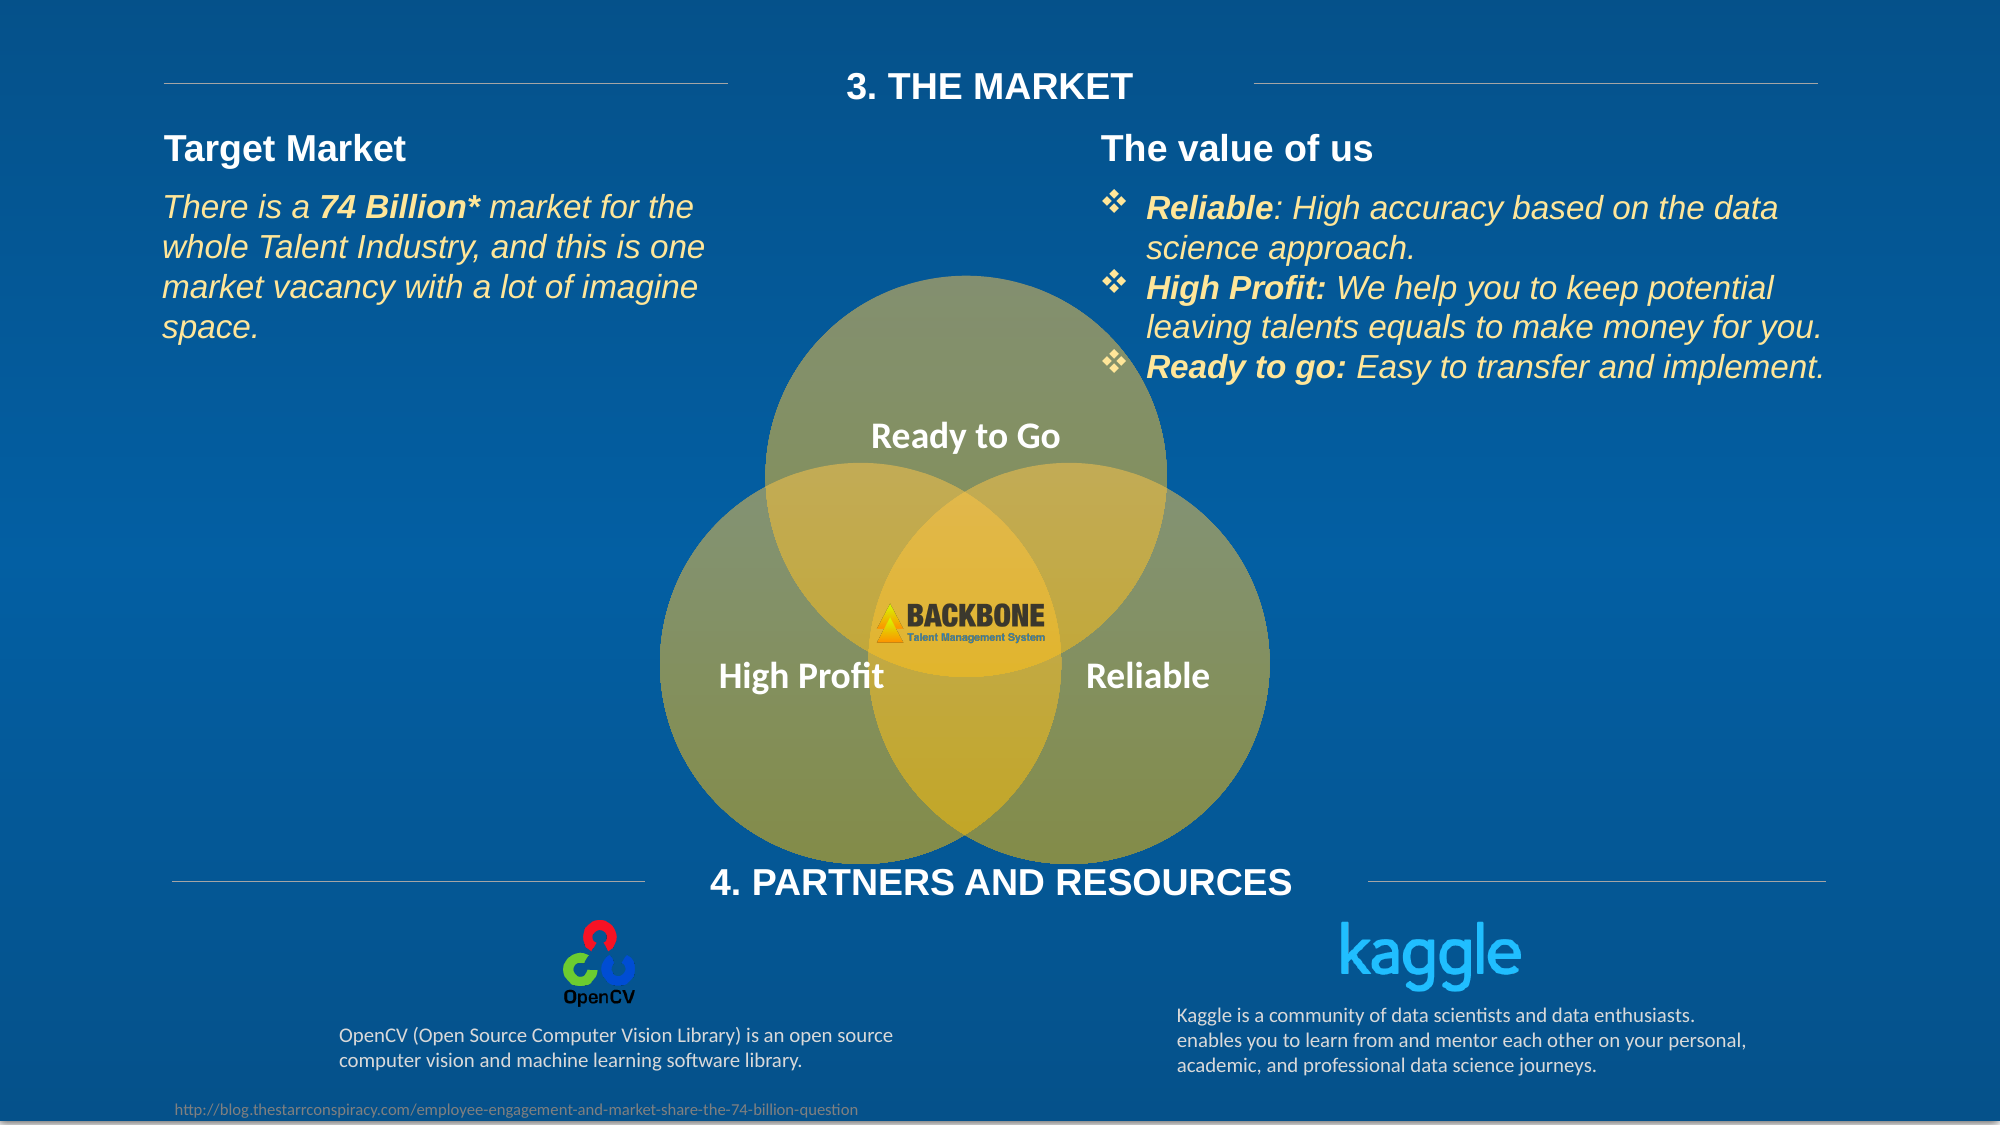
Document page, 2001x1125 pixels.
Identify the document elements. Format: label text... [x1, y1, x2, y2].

text_box Target Market [149, 116, 422, 176]
picture [563, 920, 635, 1007]
picture [1340, 921, 1536, 992]
text_box OpenCV (Open Source Computer Vision Library) is an open source computer vision and machine learning software library. [324, 1014, 918, 1079]
text_box The value of us [1086, 116, 1390, 177]
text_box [171, 850, 1826, 912]
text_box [535, 242, 1398, 850]
text_box http://blog.thestarrconspiracy.com/employee-engagement-and-market-share-the-74-billion-question [159, 1091, 1612, 1125]
text_box There is a 74 Billion* market for the whole Talent Industry, and this is one market vacancy with a lot of imagine space. [147, 178, 762, 353]
text_box Kaggle is a community of data scientists and data enthusiasts. enables you to learn from and mentor each other on your personal, academic, and professional data science journeys. [1162, 994, 1776, 1084]
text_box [163, 54, 1818, 116]
picture [846, 546, 1055, 672]
text_box [0, 0, 2000, 1121]
text_box Reliable: High accuracy based on the data science approach. High Profit: We help you to keep potential leaving talents equals to make money for you. Ready to go: Easy to transfer and implement. [1084, 178, 1867, 433]
